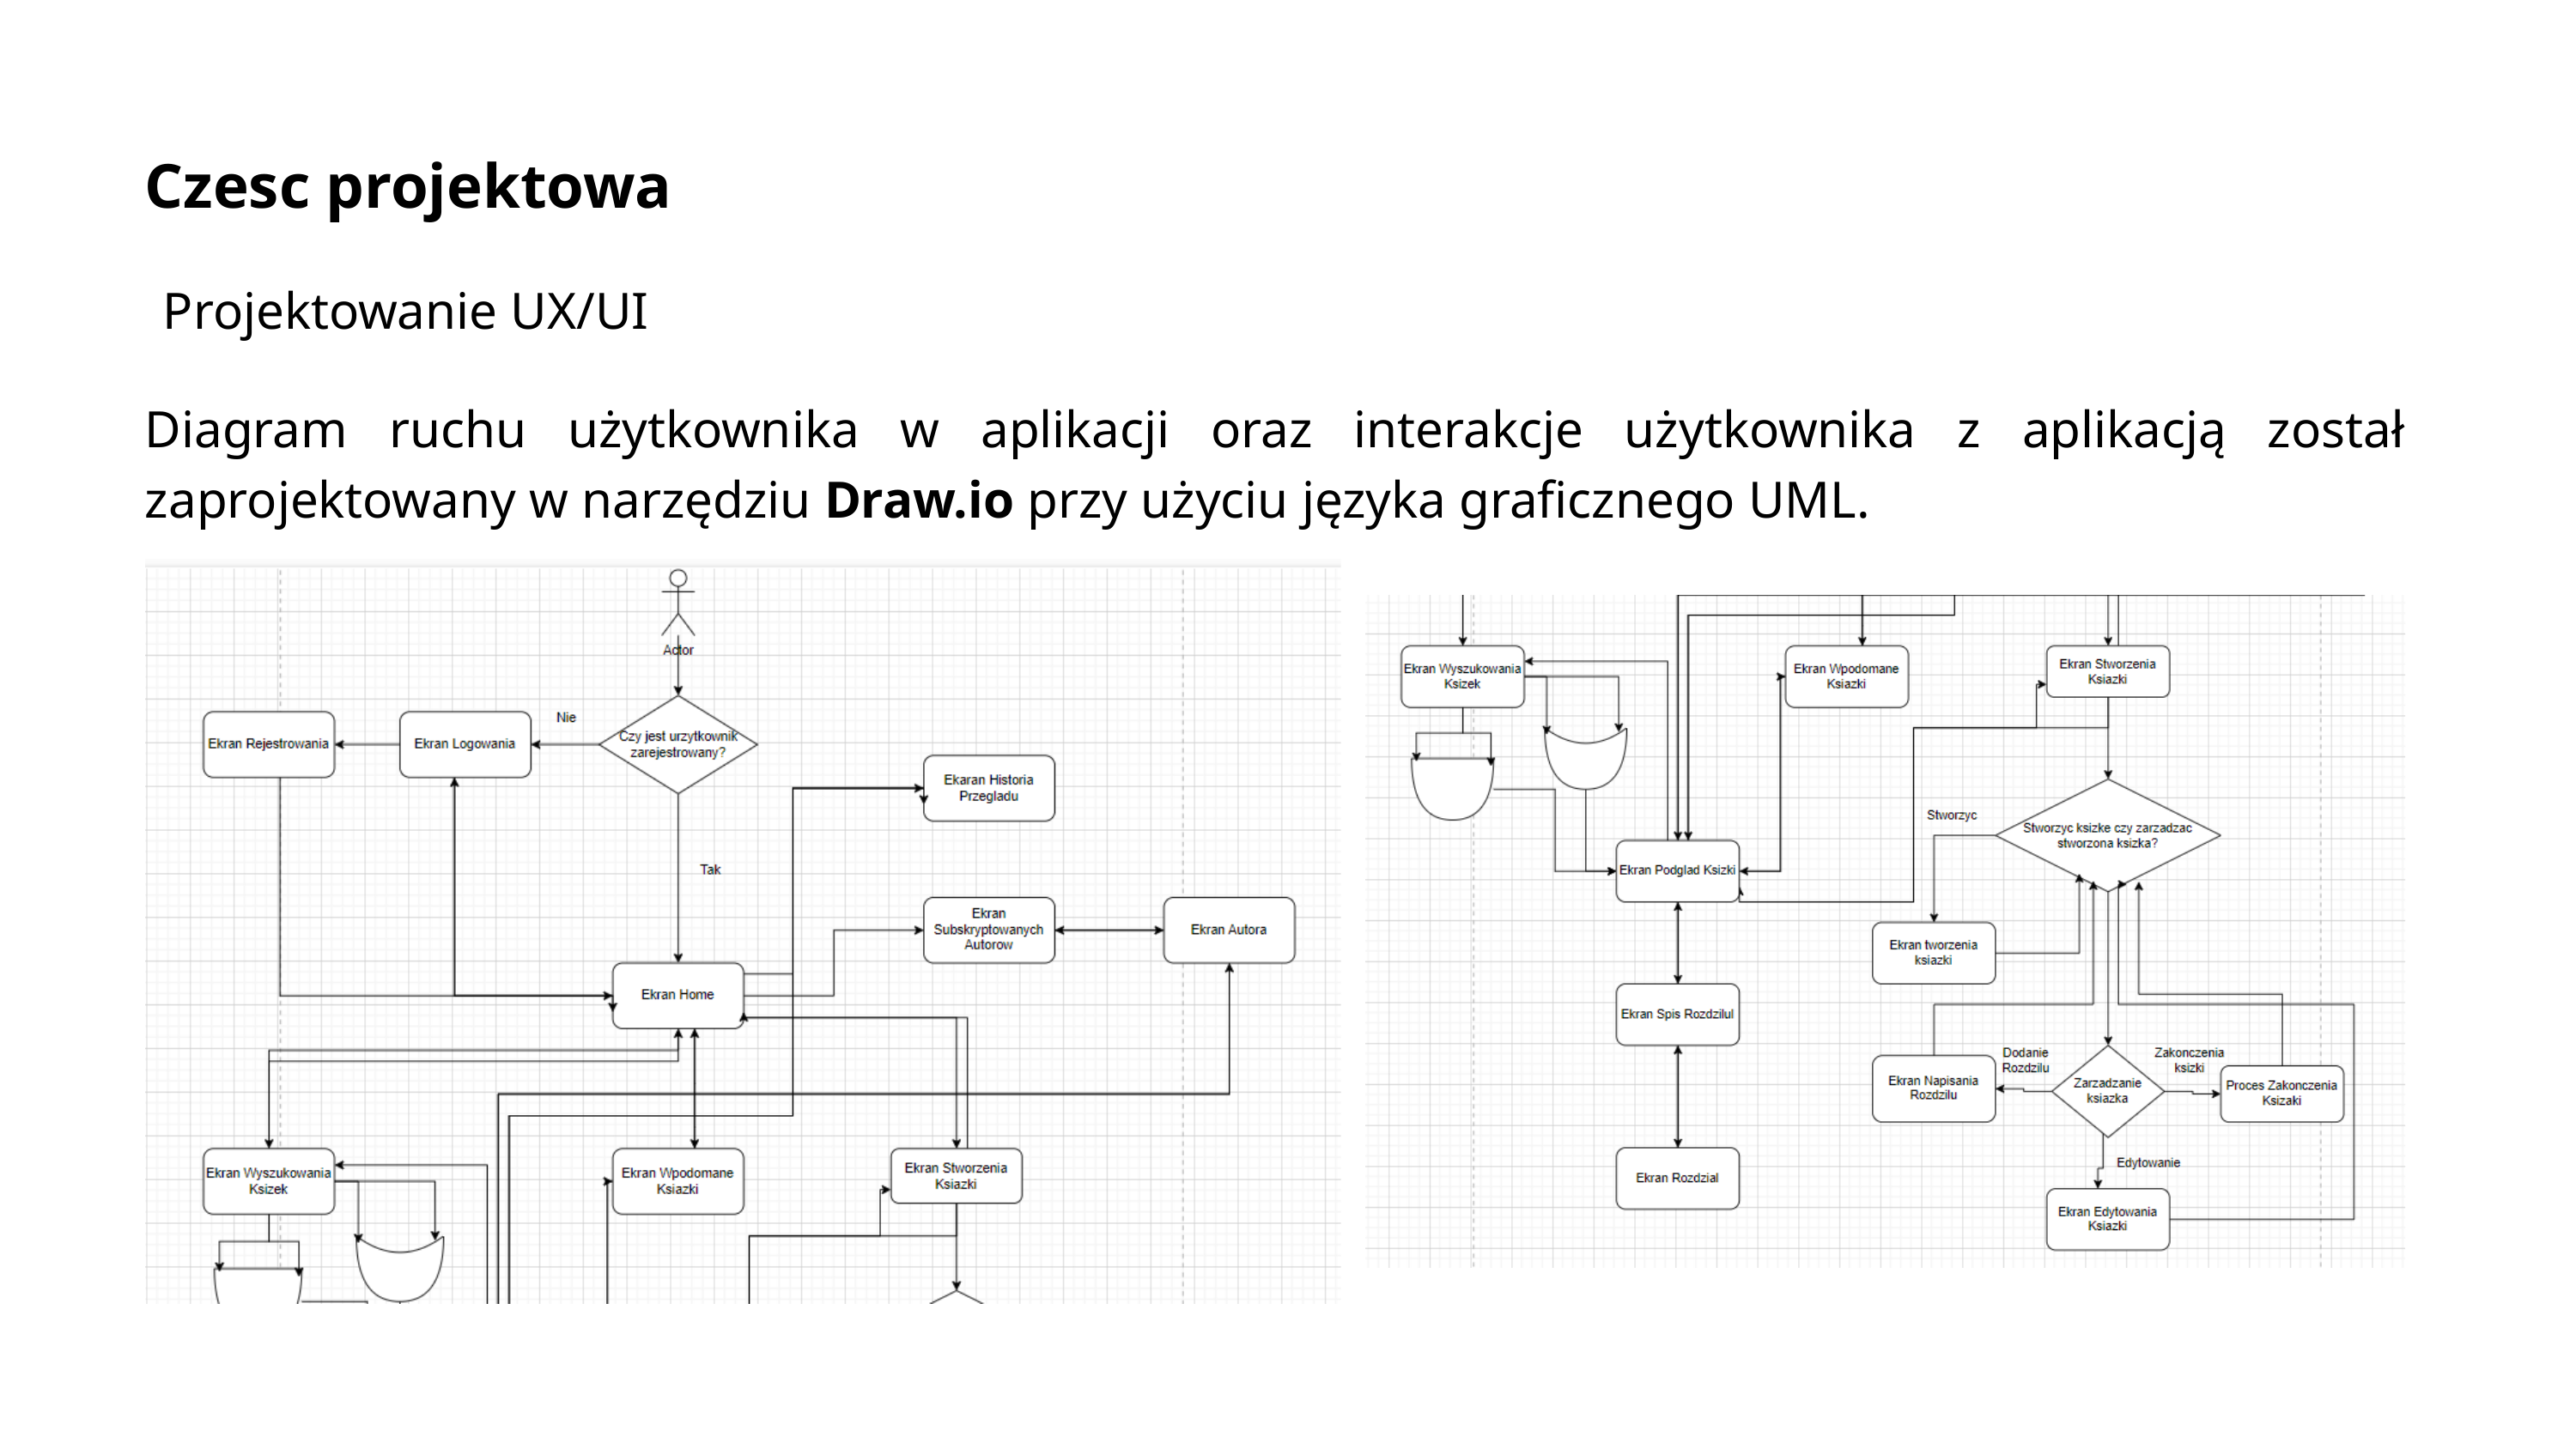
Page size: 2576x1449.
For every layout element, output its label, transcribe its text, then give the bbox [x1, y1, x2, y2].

text_box Czesc projektowa [144, 135, 713, 221]
text_box Projektowanie UX/UI [145, 269, 667, 340]
text_box [144, 559, 1341, 1304]
text_box Diagram ruchu użytkownika w aplikacji oraz interakcje użytkownika z aplikacją został zaprojektowany w narzędziu Draw.io przy użyciu języka graficznego UML. [145, 387, 2405, 529]
text_box [1364, 595, 2406, 1268]
